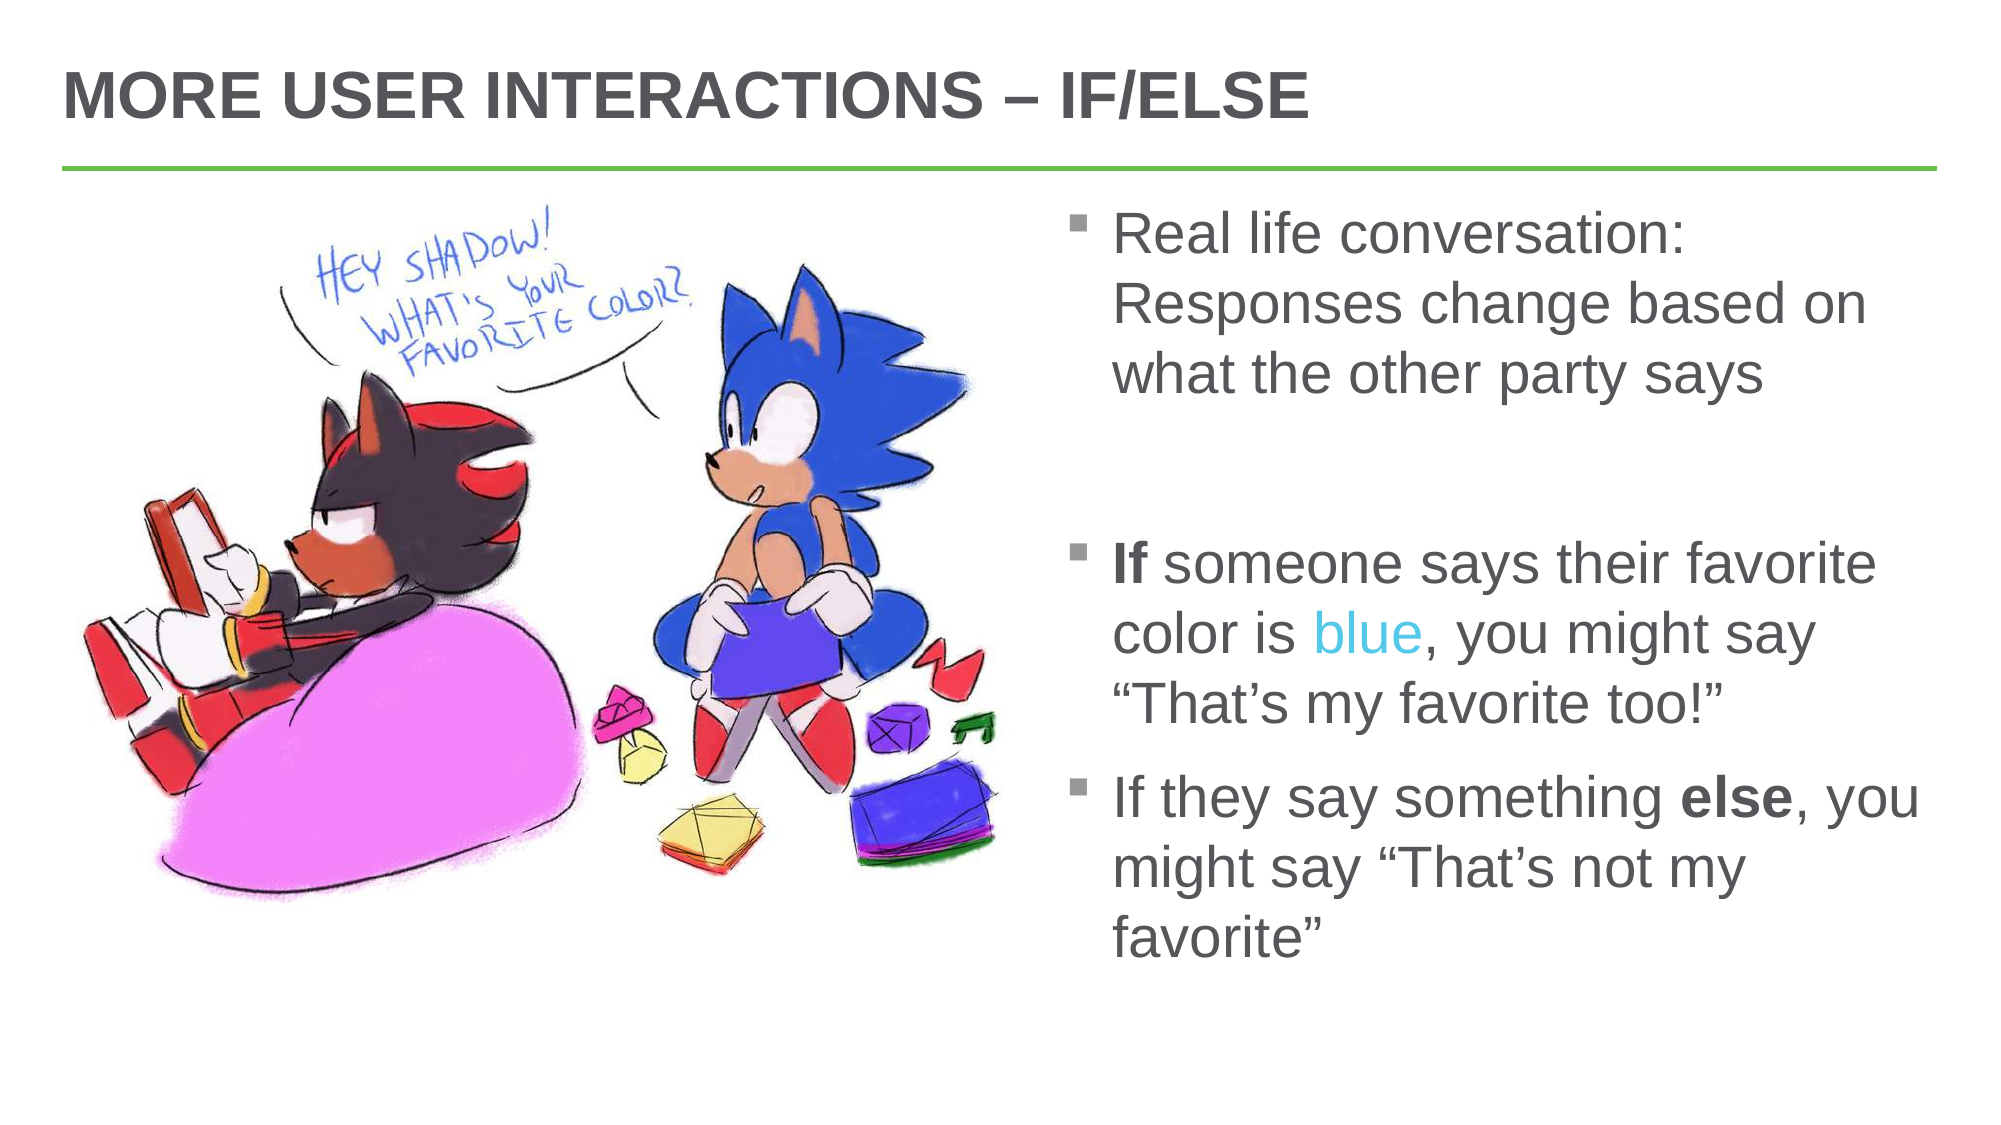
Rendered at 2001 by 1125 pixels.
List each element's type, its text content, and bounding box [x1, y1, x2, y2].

picture [62, 195, 1056, 911]
list Real life conversation: Responses change based on what the other party says If someone says their favorite color is blue, you might say “That’s my favorite too!” If they say something else, you might say “That’s not my favorite” [1055, 195, 1938, 1069]
title More User interactions – if/else [62, 37, 1938, 150]
